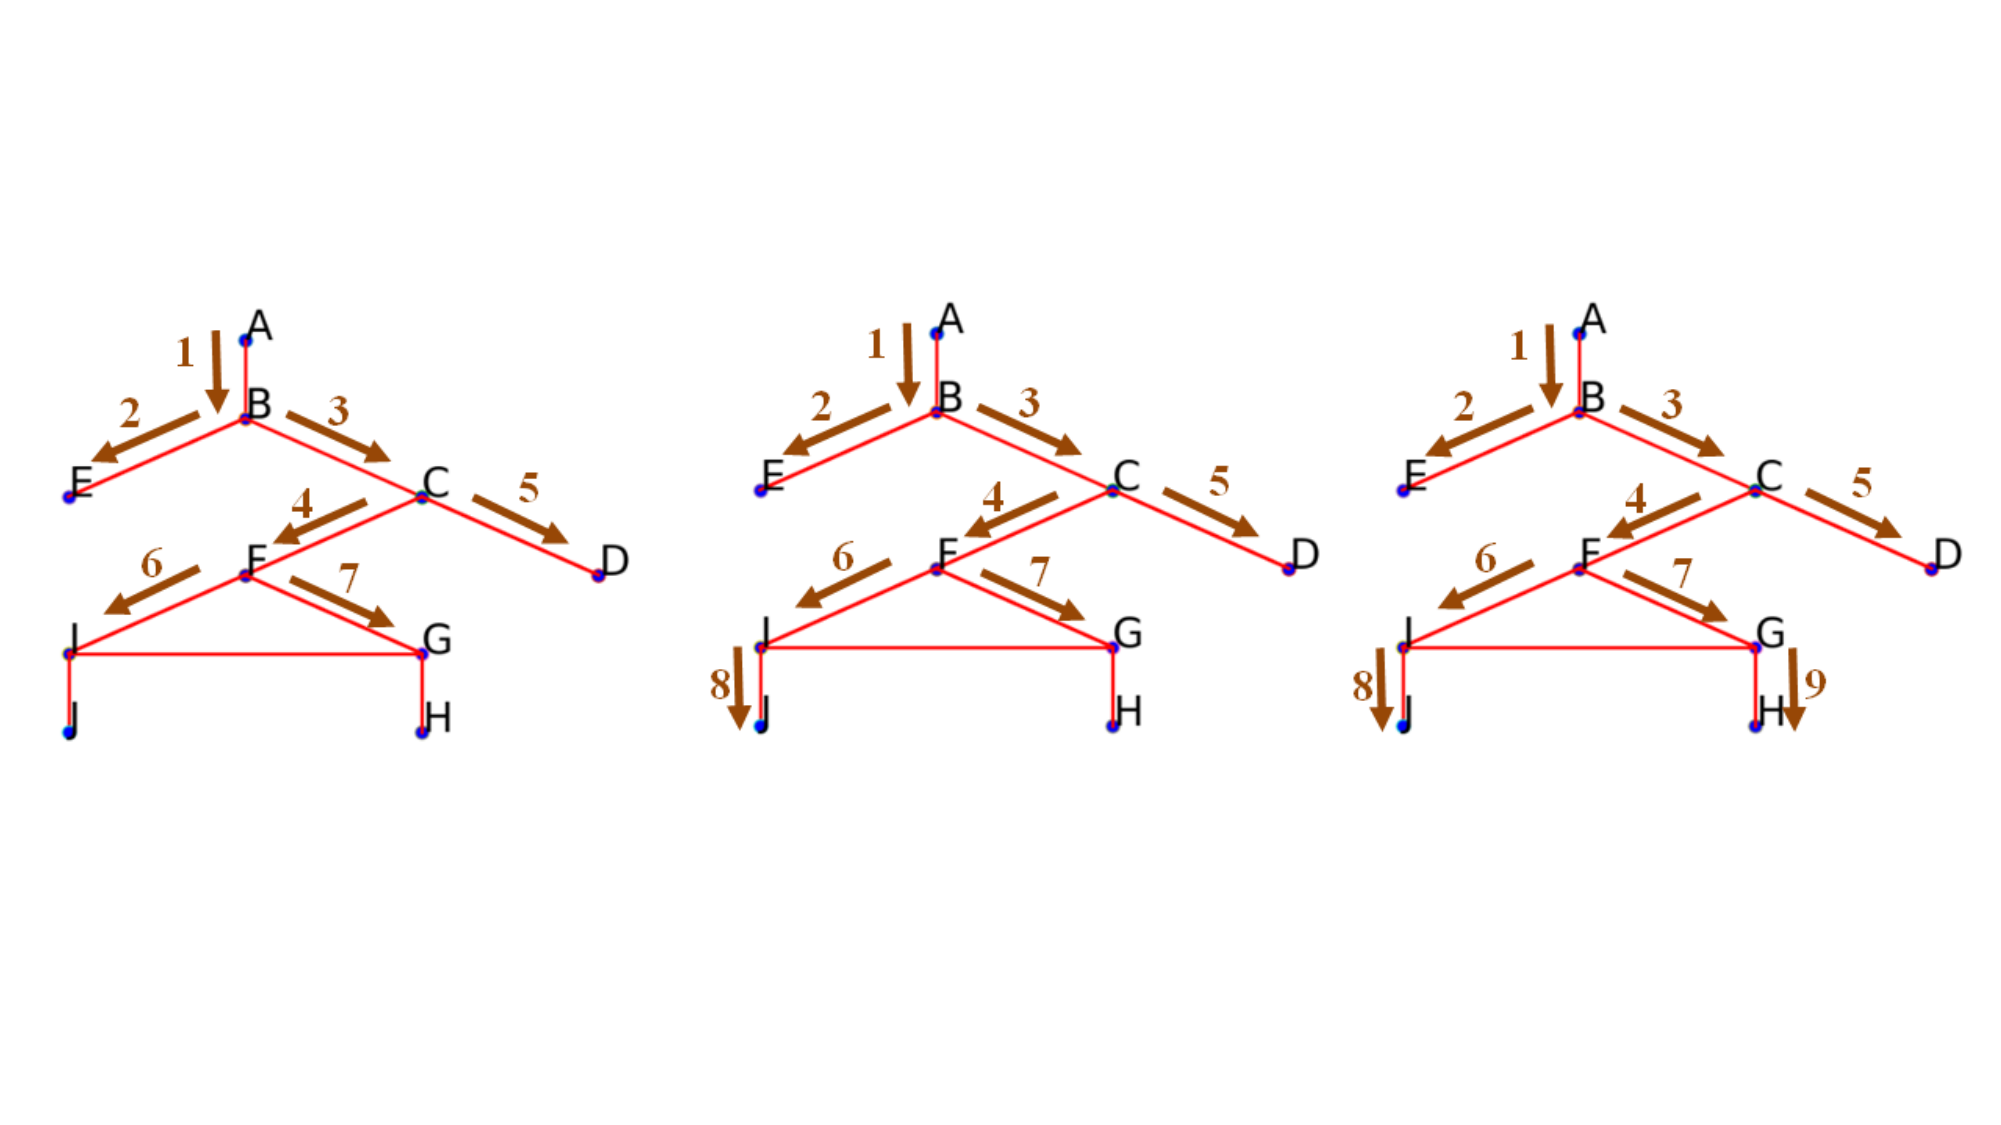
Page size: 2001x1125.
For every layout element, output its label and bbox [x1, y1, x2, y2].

picture [1346, 291, 1967, 751]
picture [51, 304, 634, 751]
picture [705, 294, 1329, 751]
